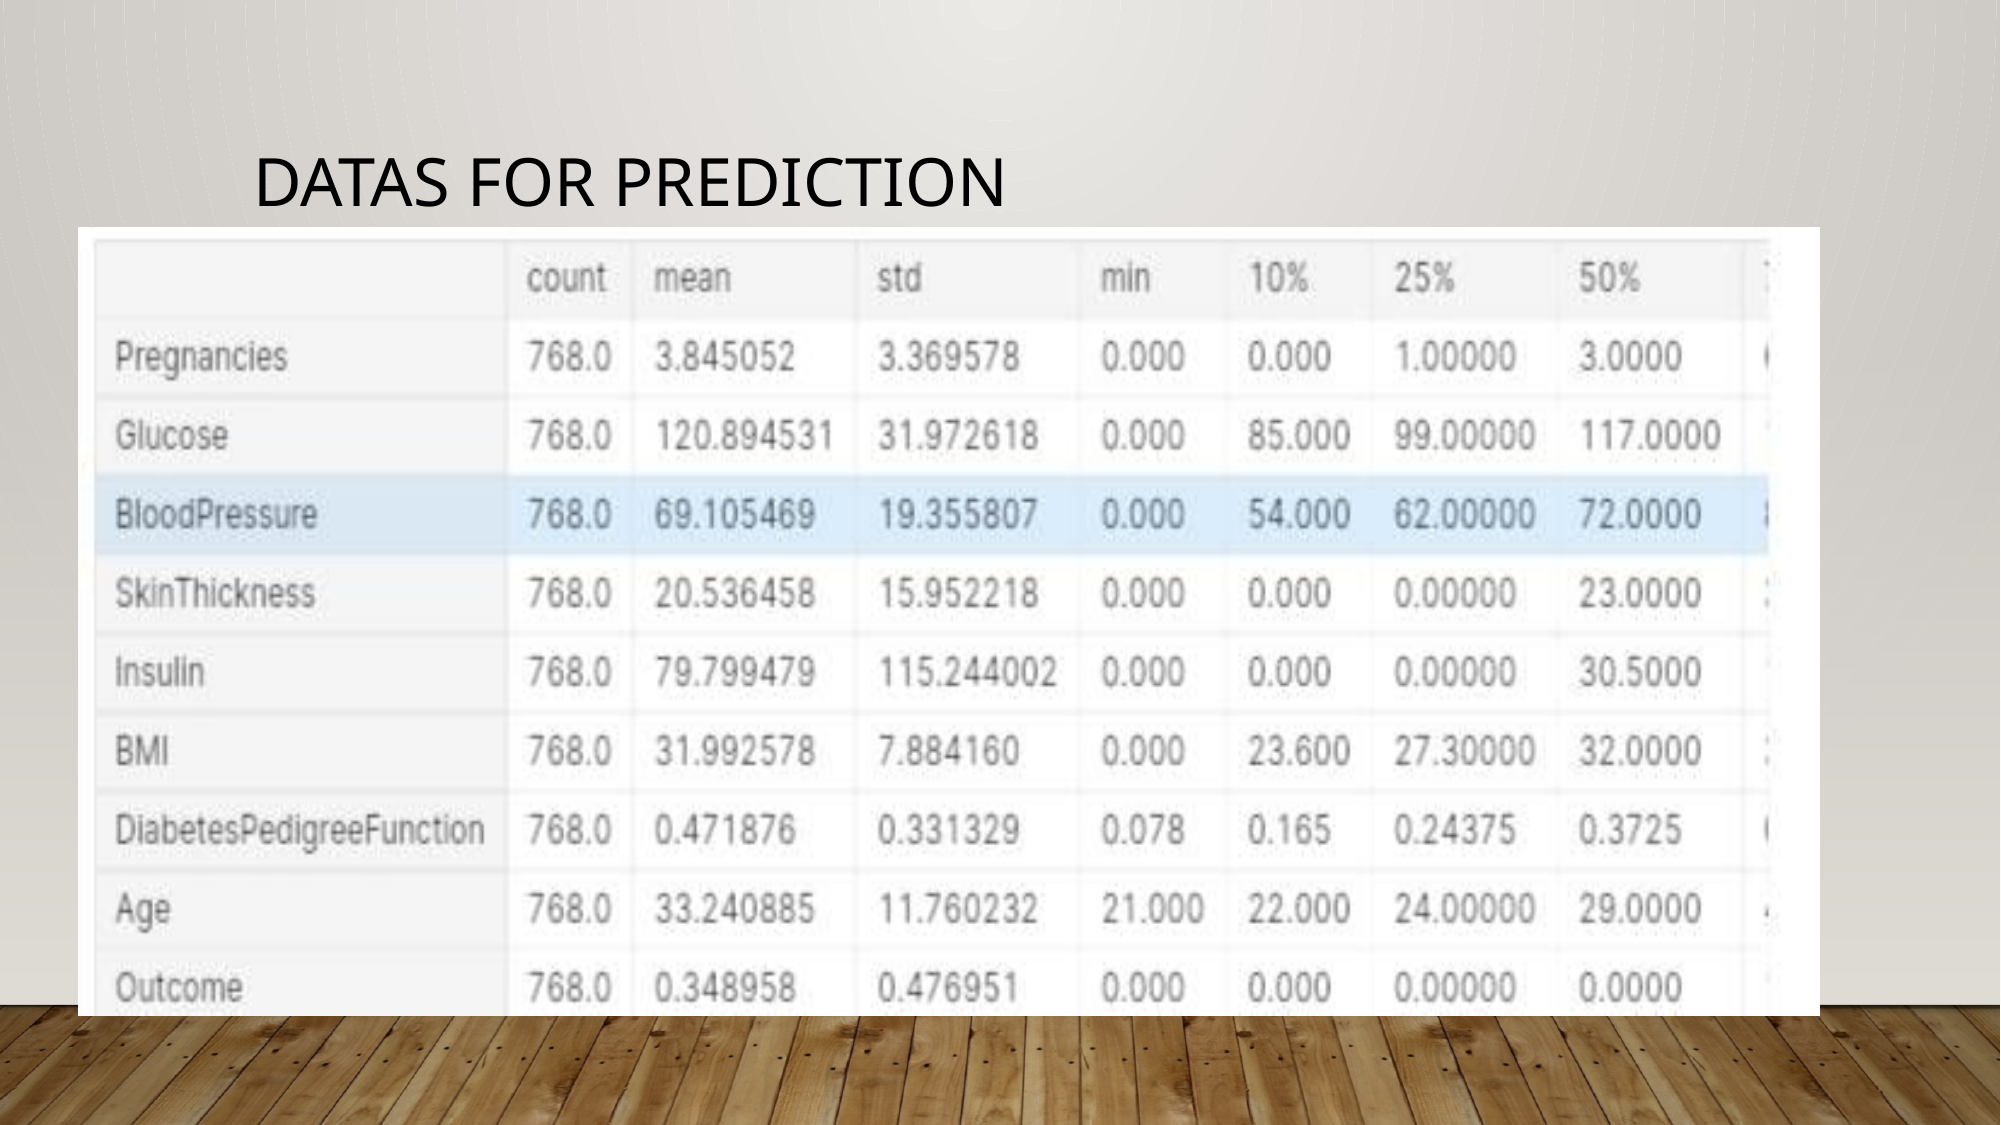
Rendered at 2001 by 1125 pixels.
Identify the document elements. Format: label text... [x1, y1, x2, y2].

picture [0, 227, 2000, 1125]
title DATAS FOR PREDICTION [238, 131, 1814, 227]
